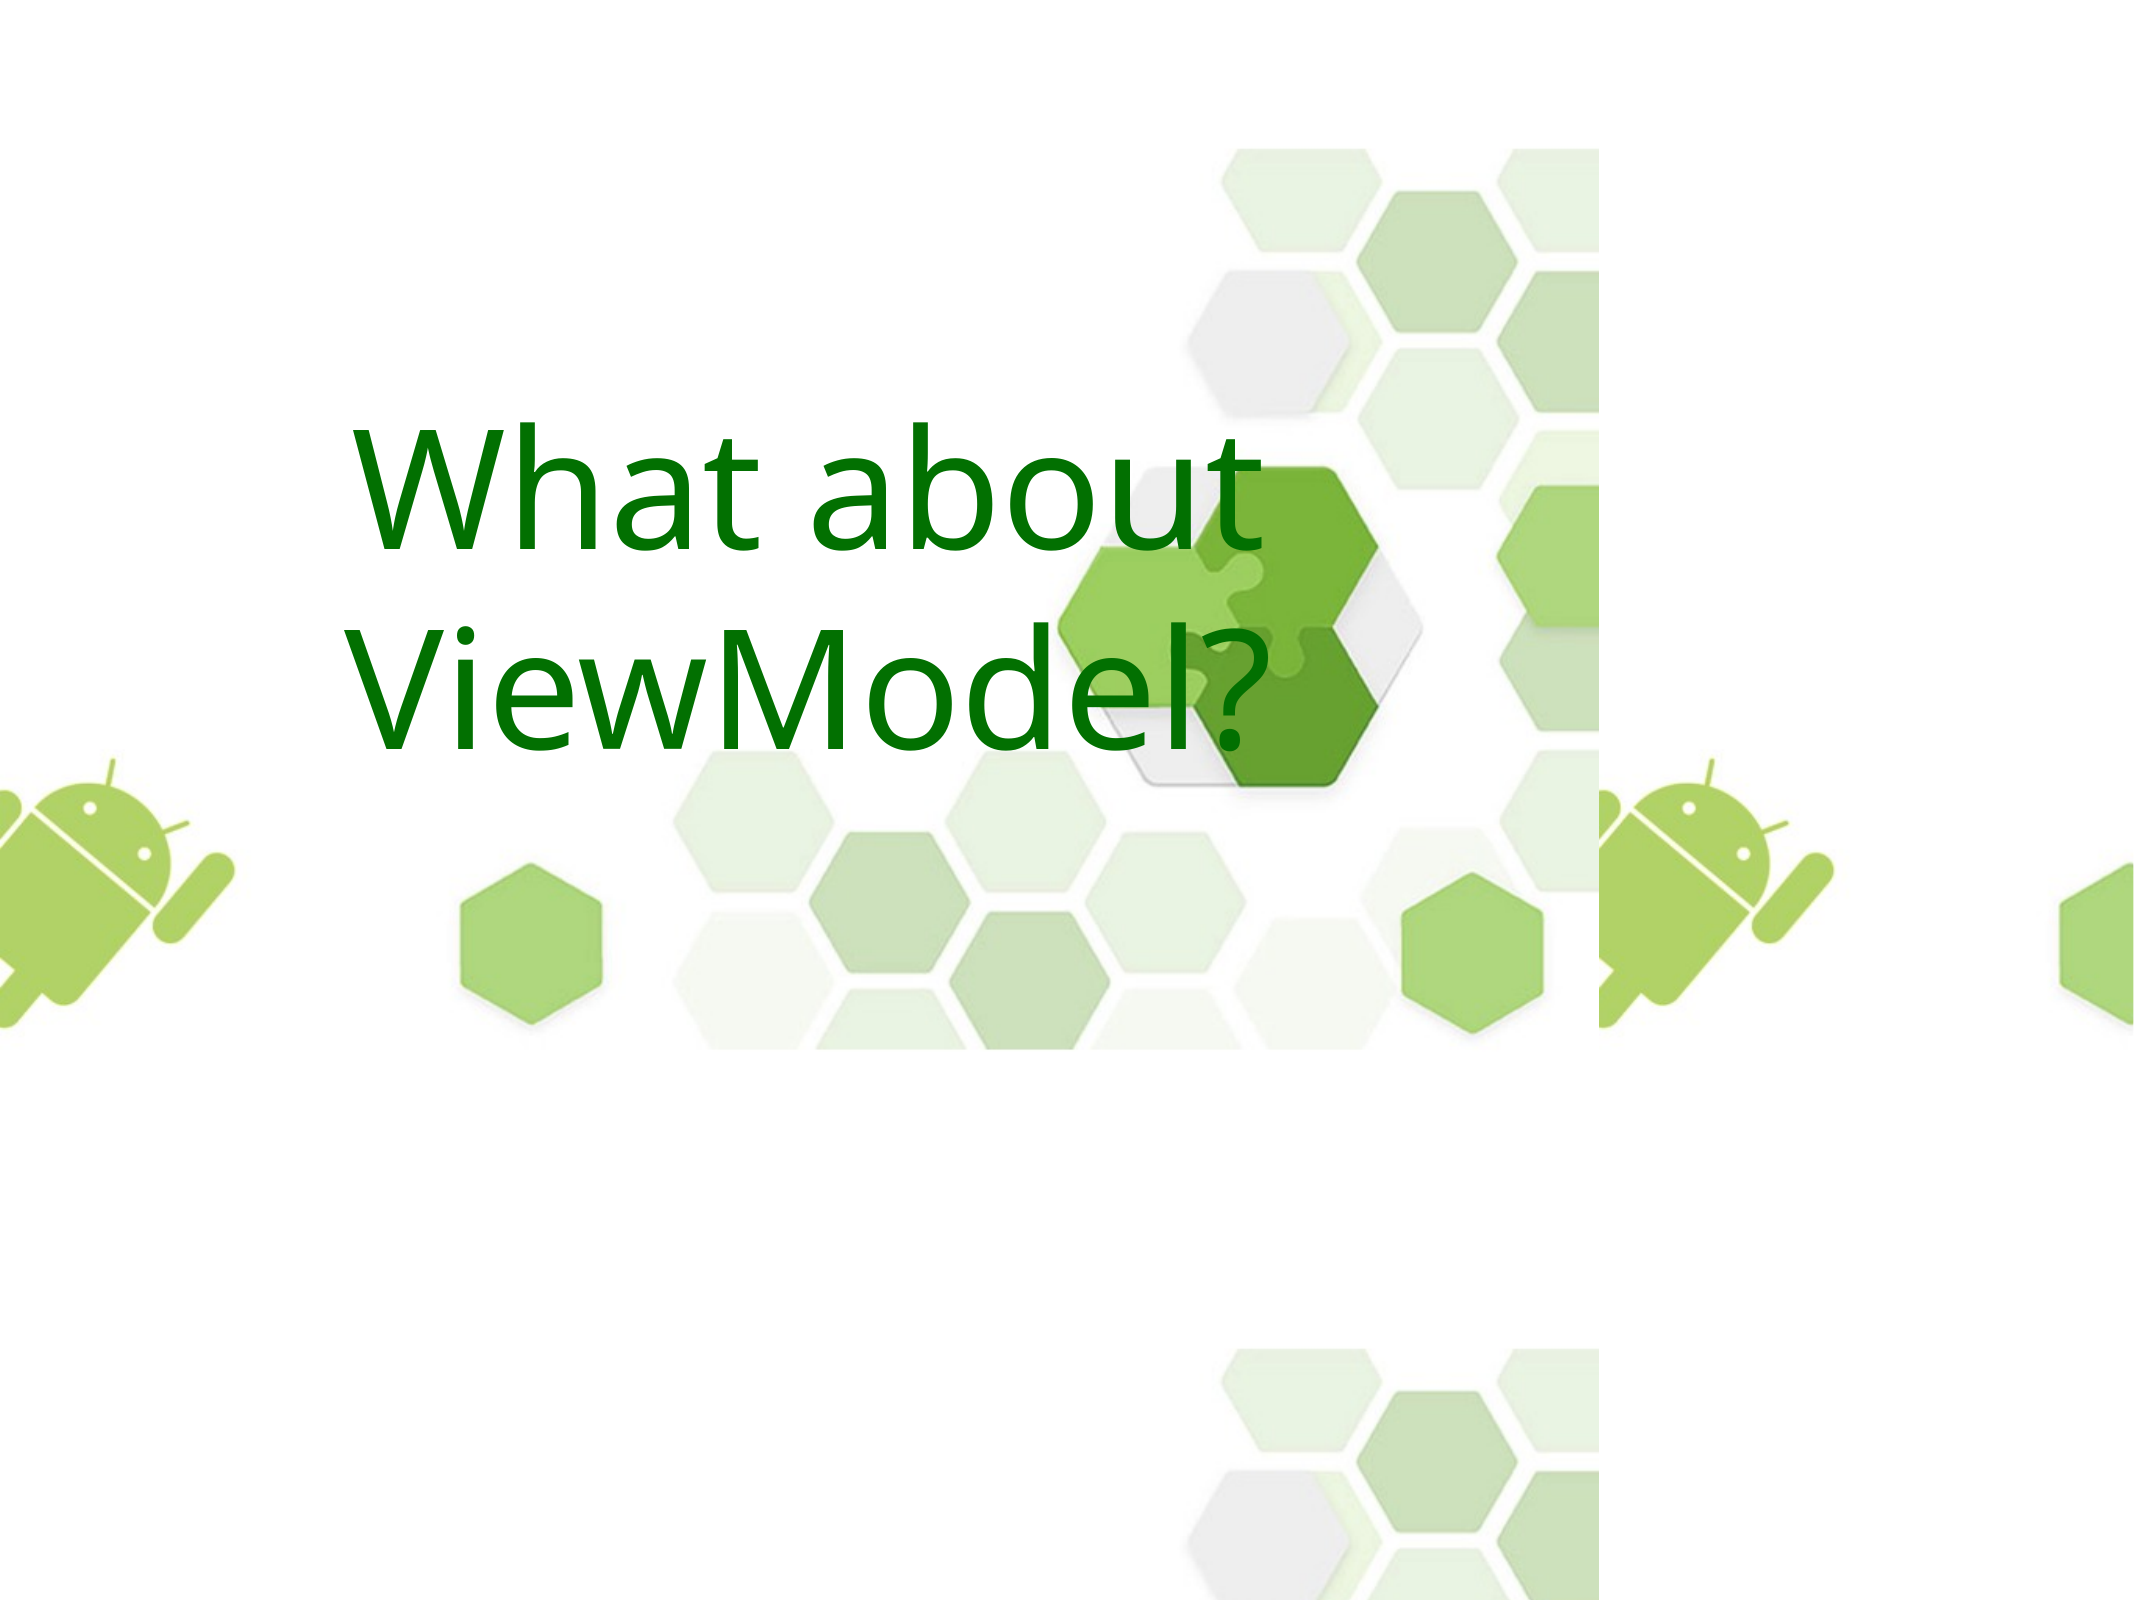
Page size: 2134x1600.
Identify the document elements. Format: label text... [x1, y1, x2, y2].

title What about ViewModel? [0, 248, 1668, 792]
picture [0, 0, 2134, 1600]
